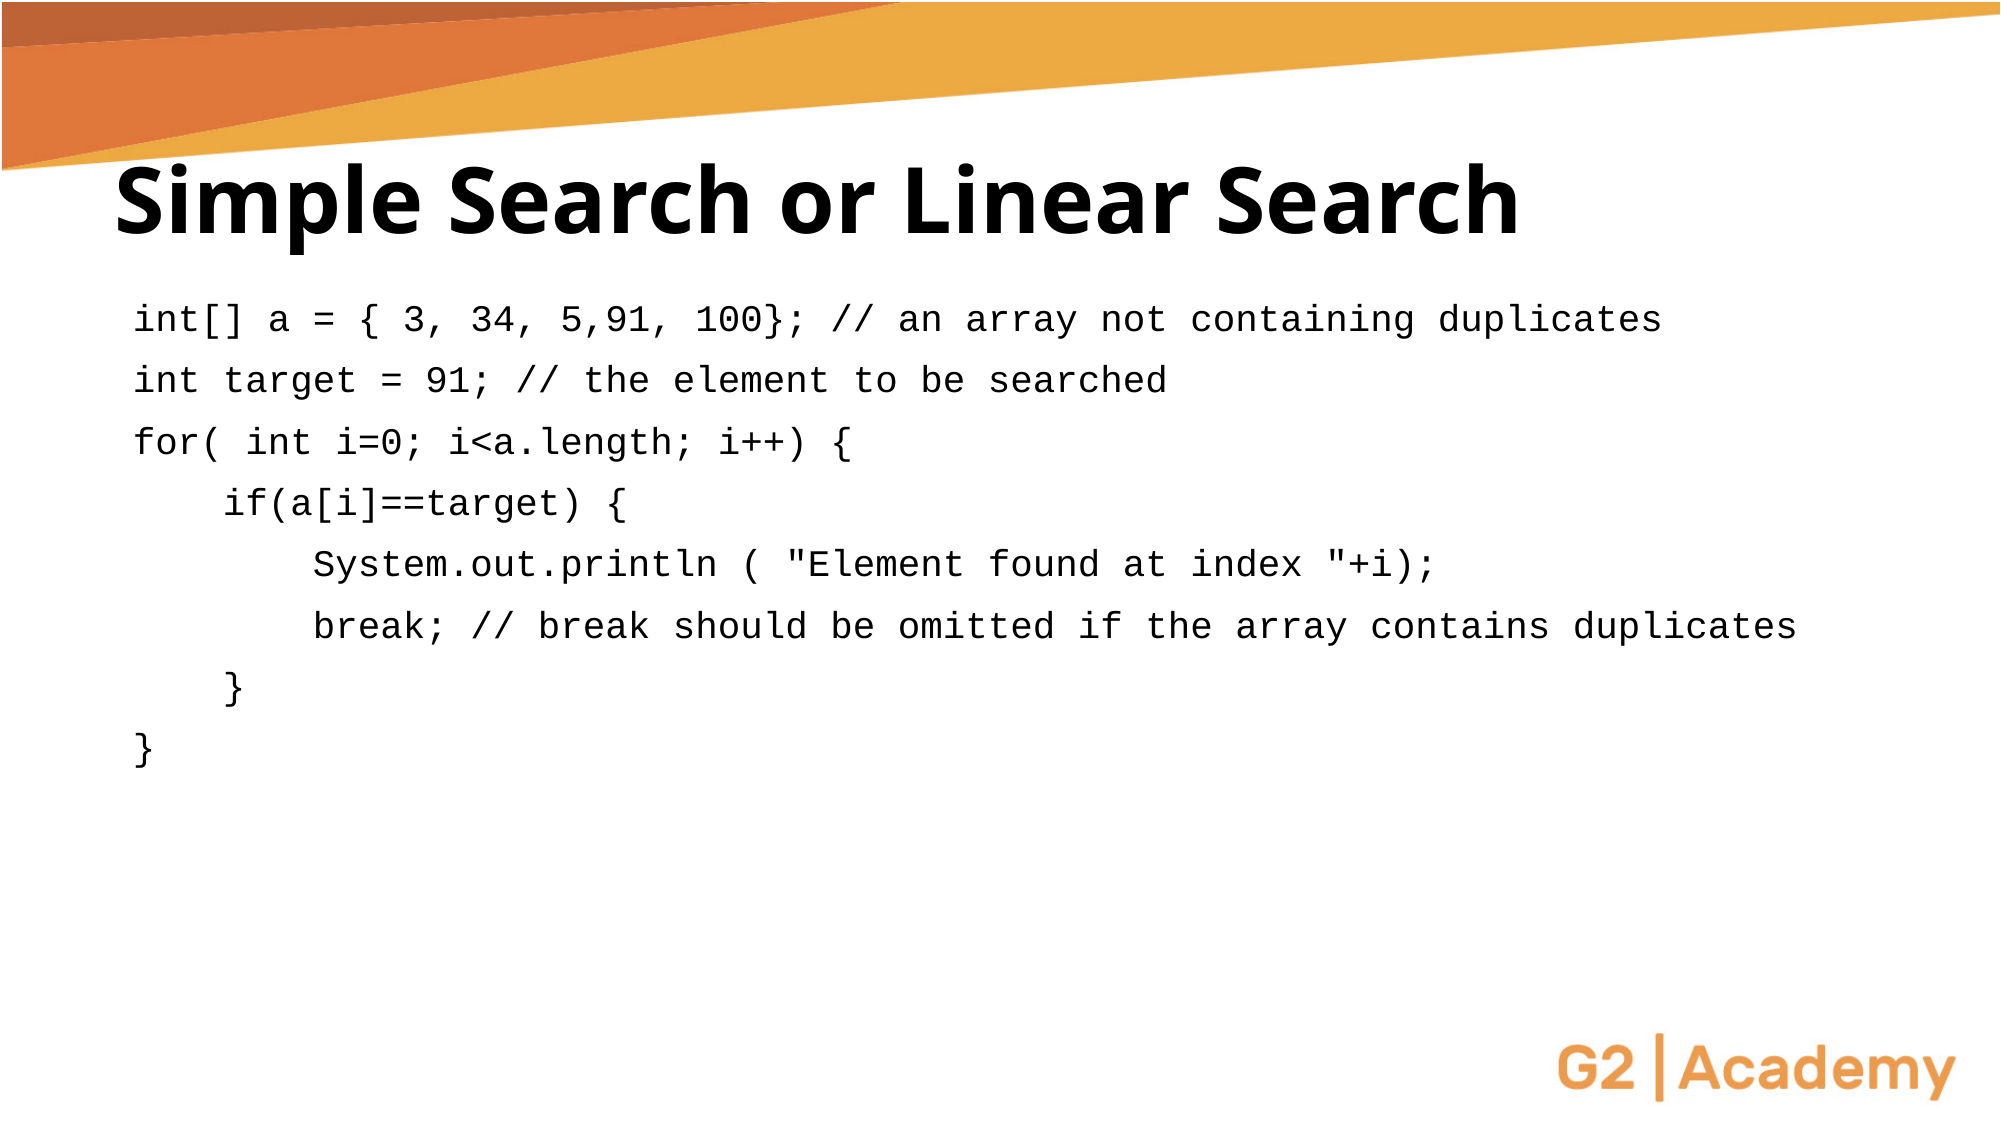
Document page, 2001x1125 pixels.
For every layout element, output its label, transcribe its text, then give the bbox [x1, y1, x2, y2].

picture [1, 2, 2000, 1125]
list int[] a = { 3, 34, 5,91, 100}; // an array not containing duplicates int target = 91; // the element to be searched for( int i=0; i<a.length; i++) { if(a[i]==target) { System.out.println ( "Element found at index "+i); break; // break should be omitted if the array contains duplicates } } [99, 291, 1900, 1090]
title Simple Search or Linear Search [99, 116, 1900, 291]
